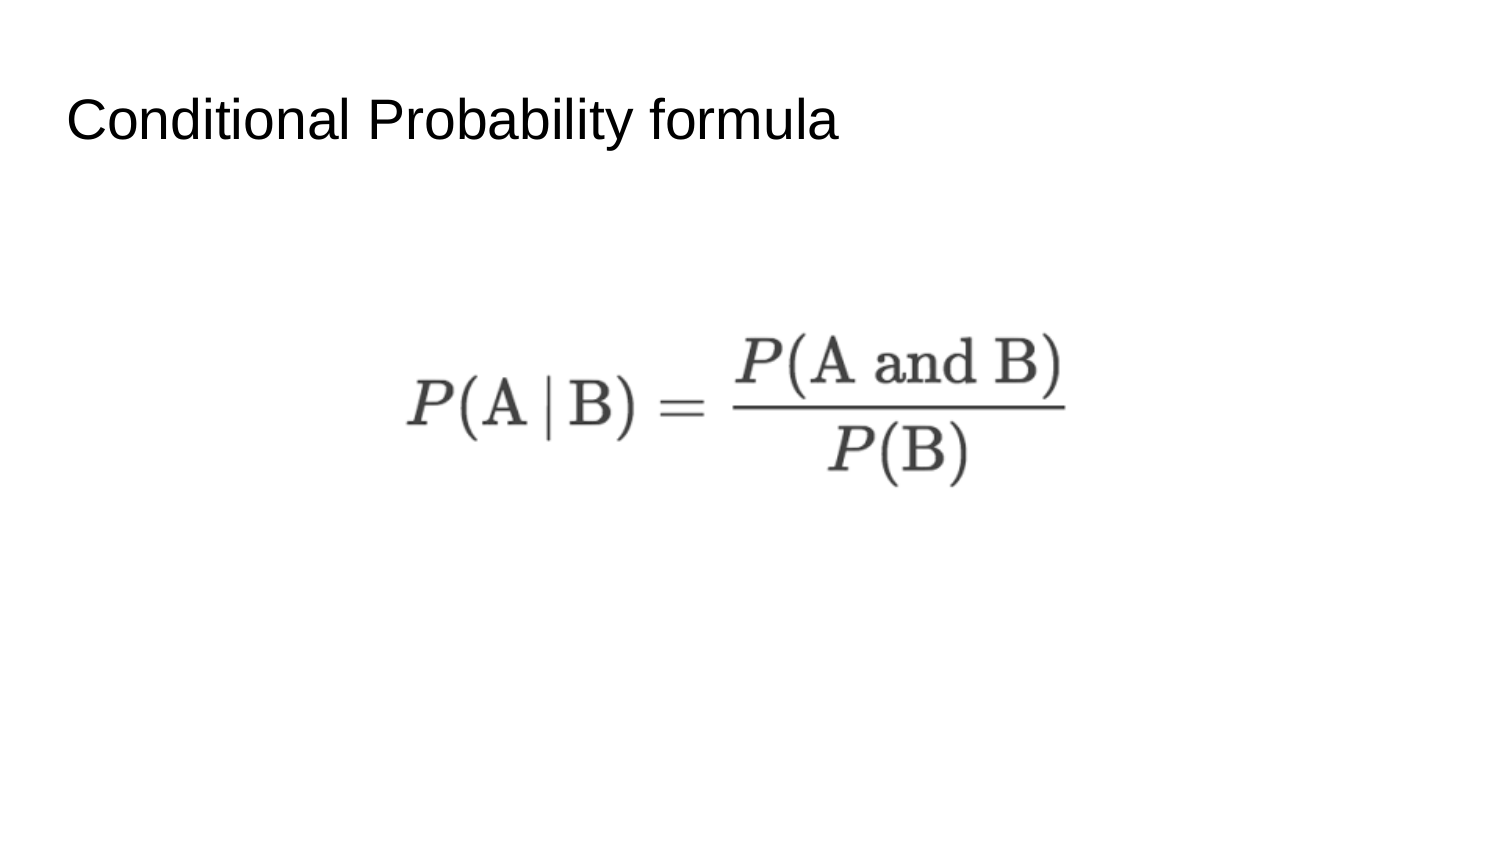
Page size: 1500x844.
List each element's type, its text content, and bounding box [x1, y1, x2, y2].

title Conditional Probability formula [51, 72, 1449, 167]
picture [336, 196, 1138, 648]
